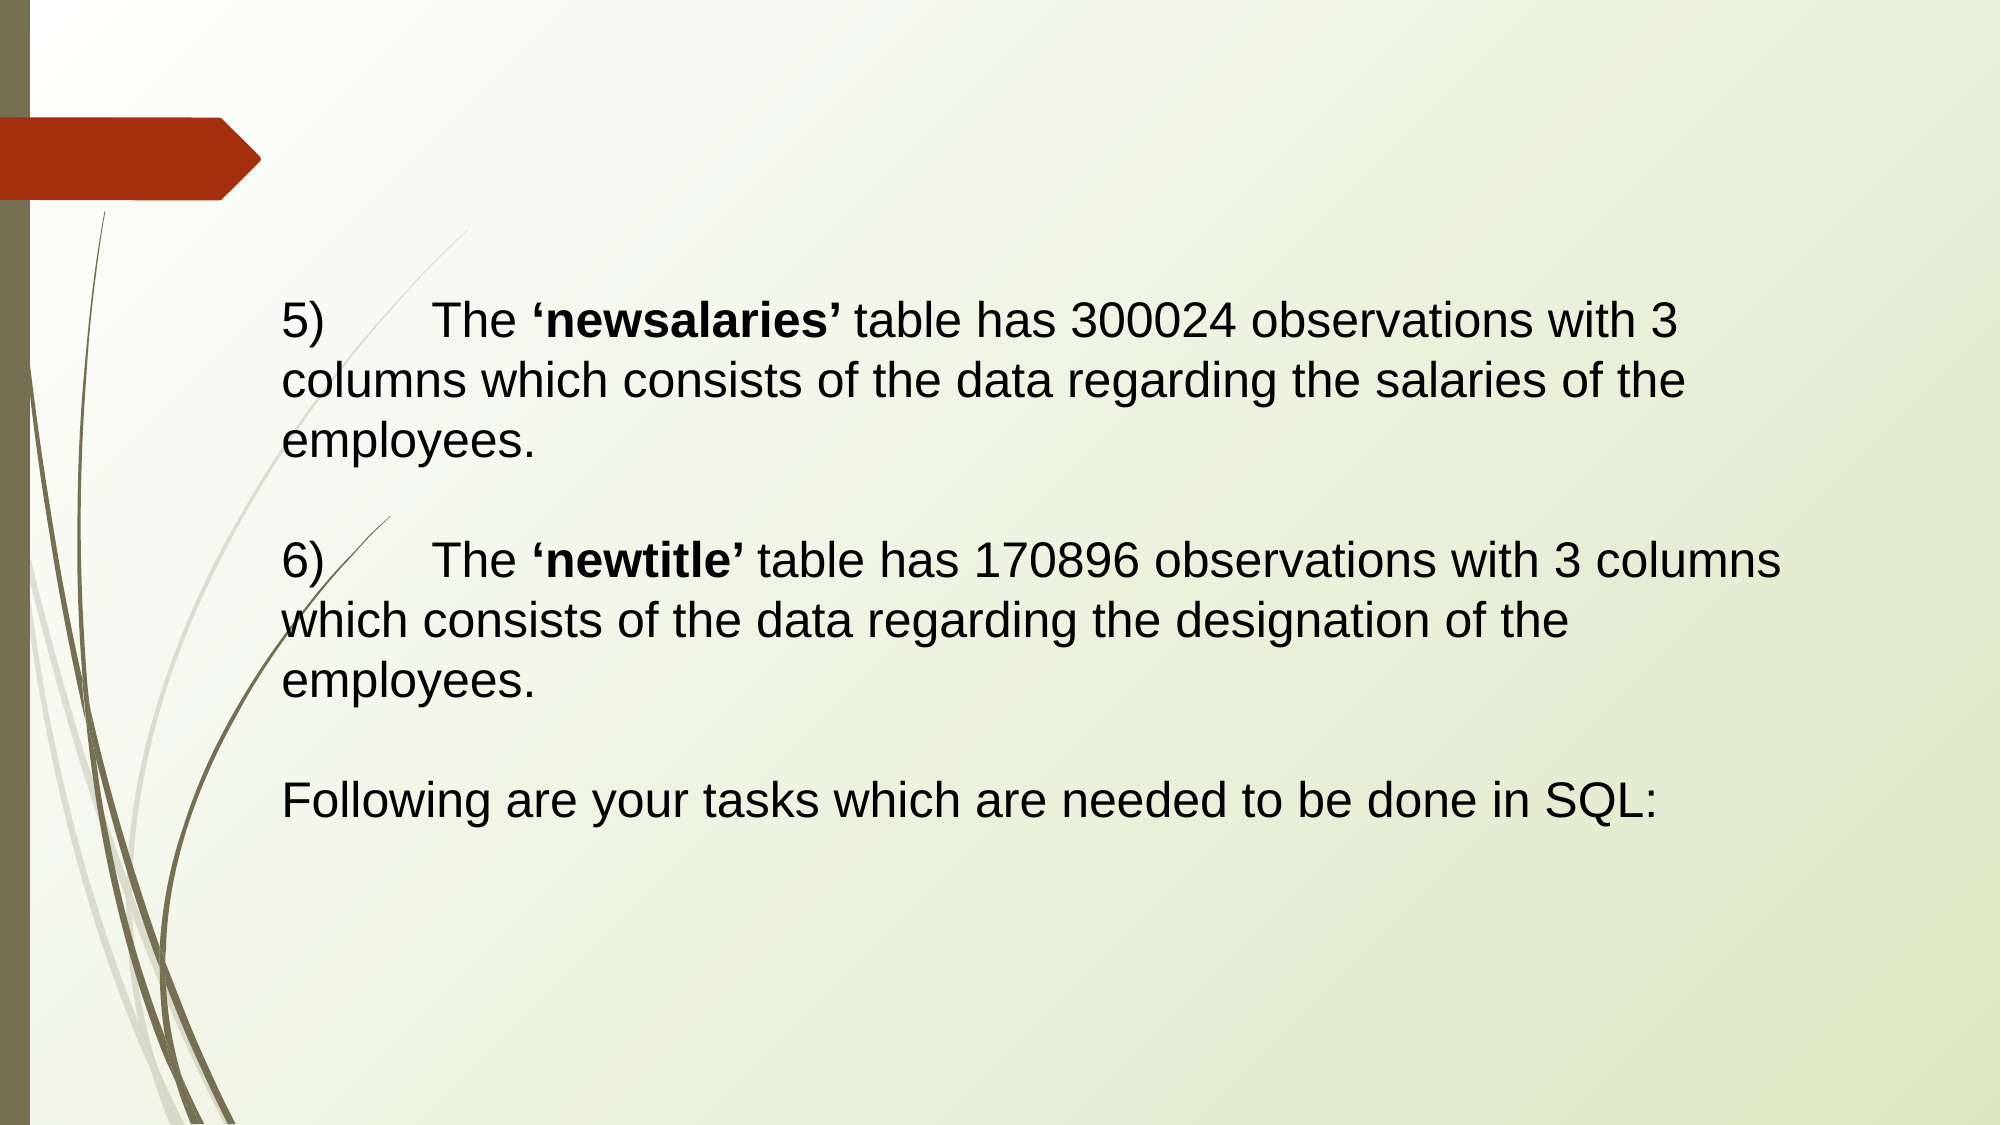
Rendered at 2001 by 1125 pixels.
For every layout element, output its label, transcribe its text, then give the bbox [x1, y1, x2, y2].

text_box 5) The ‘newsalaries’ table has 300024 observations with 3 columns which consists of the data regarding the salaries of the employees. 6) The ‘newtitle’ table has 170896 observations with 3 columns which consists of the data regarding the designation of the employees. Following are your tasks which are needed to be done in SQL: [266, 272, 1831, 843]
